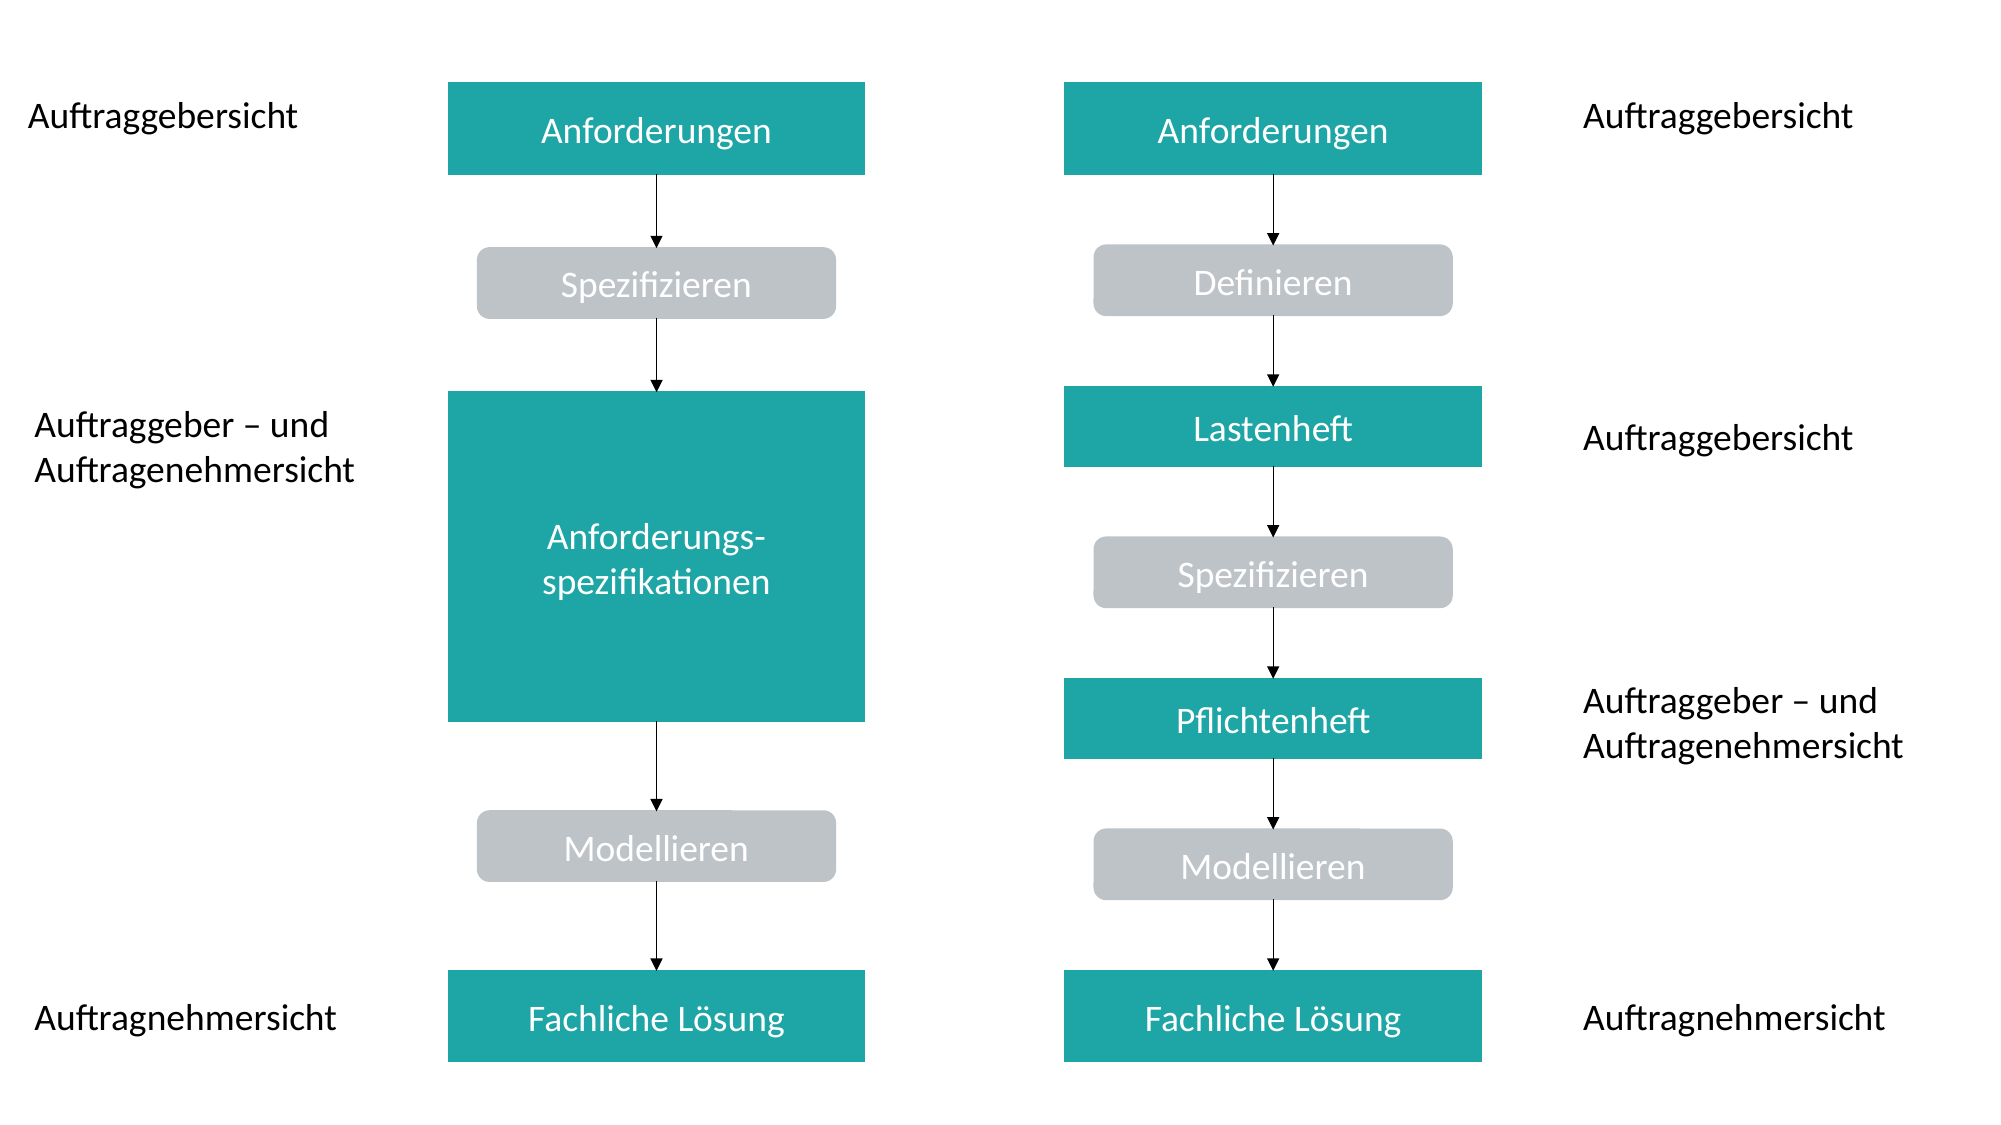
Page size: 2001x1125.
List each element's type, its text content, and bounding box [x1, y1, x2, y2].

text_box Pflichtenheft [1064, 678, 1482, 759]
text_box Modellieren [1093, 828, 1453, 901]
text_box Auftraggeber – und Auftragenehmersicht [19, 392, 386, 497]
text_box Definieren [1093, 244, 1453, 317]
text_box Spezifizieren [476, 247, 837, 319]
text_box Anforderungs-spezifikationen [448, 391, 865, 722]
text_box Spezifizieren [1093, 536, 1453, 609]
text_box Auftraggeber – und Auftragenehmersicht [1568, 668, 1934, 774]
text_box Anforderungen [448, 82, 865, 175]
text_box Auftraggebersicht [1568, 405, 1884, 465]
text_box Auftraggebersicht [1568, 83, 1884, 143]
text_box Auftraggebersicht [13, 83, 329, 143]
text_box Modellieren [476, 810, 837, 882]
text_box Fachliche Lösung [1064, 970, 1482, 1062]
text_box Anforderungen [1064, 82, 1482, 175]
text_box Auftragnehmersicht [19, 985, 386, 1046]
text_box Fachliche Lösung [448, 970, 865, 1062]
text_box Lastenheft [1064, 386, 1482, 467]
text_box Auftragnehmersicht [1568, 985, 1934, 1046]
